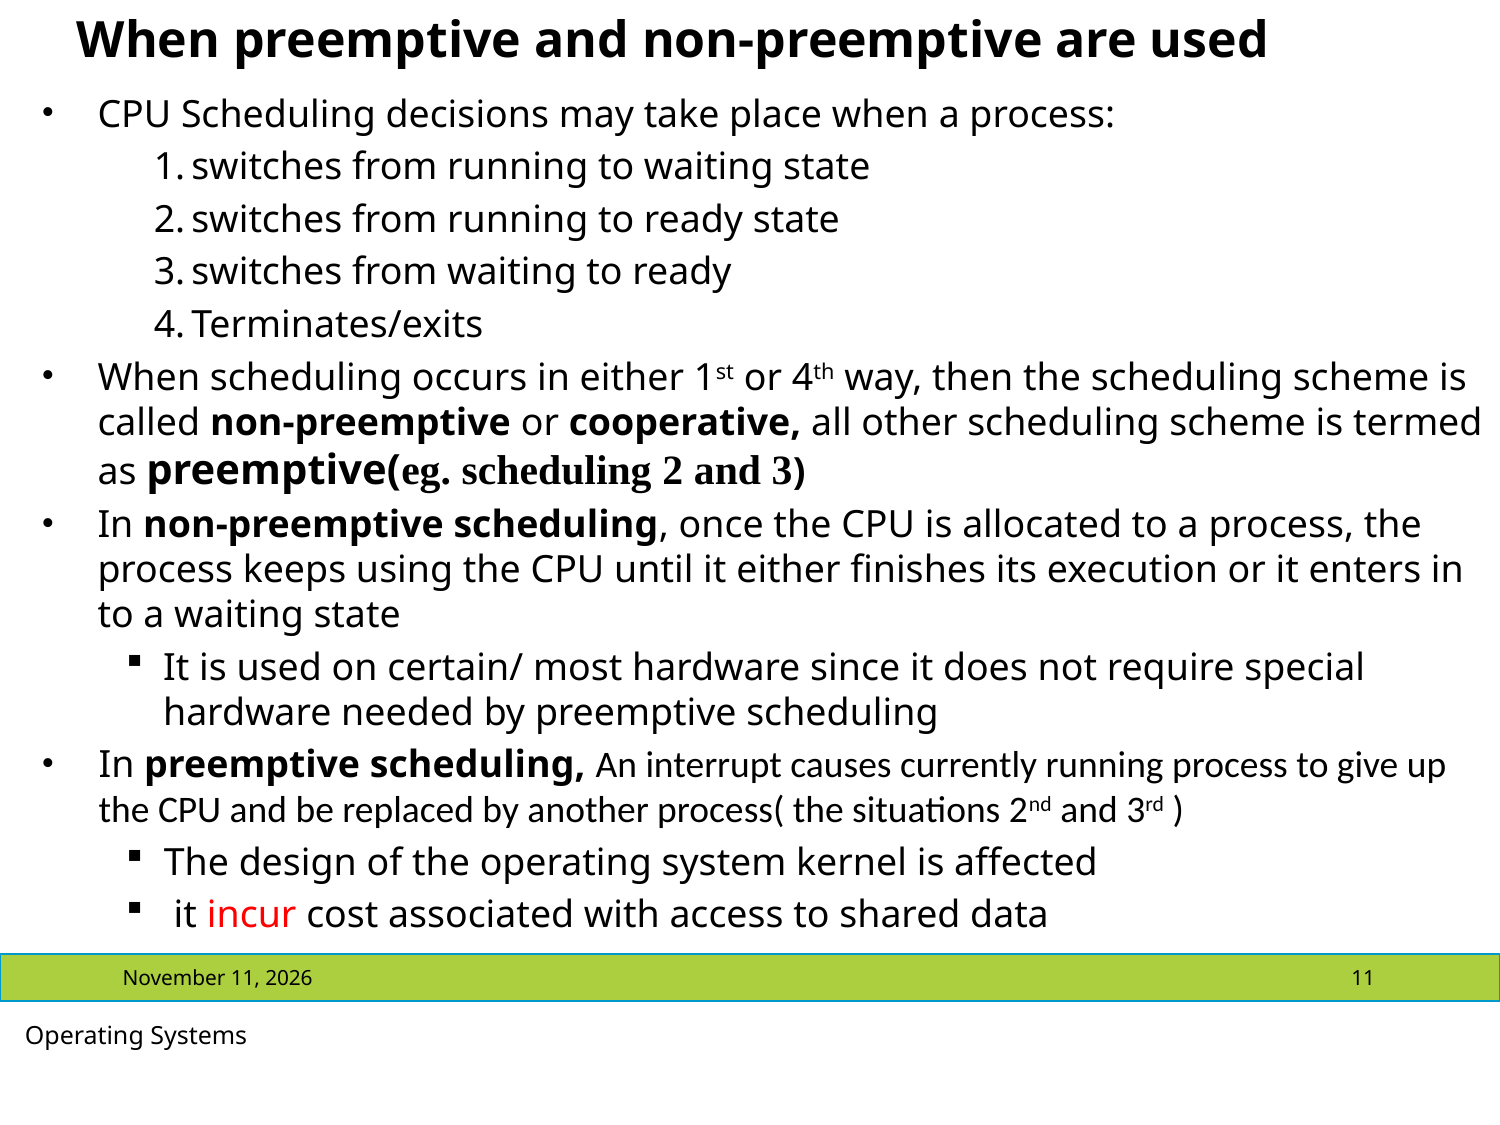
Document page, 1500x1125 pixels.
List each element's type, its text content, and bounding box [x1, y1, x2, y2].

title When preemptive and non-preemptive are used [76, 0, 1375, 82]
footer Operating Systems [24, 1012, 426, 1101]
slide_number 11 [1062, 957, 1376, 996]
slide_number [122, 957, 436, 1001]
list CPU Scheduling decisions may take place when a process: switches from running to waiting state switches from running to ready state switches from waiting to ready Terminates/exits When scheduling occurs in either 1st or 4th way, then the scheduling scheme is called non-preemptive or cooperative, all other scheduling scheme is termed as preemptive(eg. scheduling 2 and 3) In non-preemptive scheduling, once the CPU is allocated to a process, the process keeps using the CPU until it either finishes its execution or it enters in to a waiting state It is used on certain/ most hardware since it does not require special hardware needed by preemptive scheduling In preemptive scheduling, An interrupt causes currently running process to give up the CPU and be replaced by another process( the situations 2nd and 3rd ) The design of the operating system kernel is affected it incur cost associated with access to shared data [41, 82, 1500, 929]
